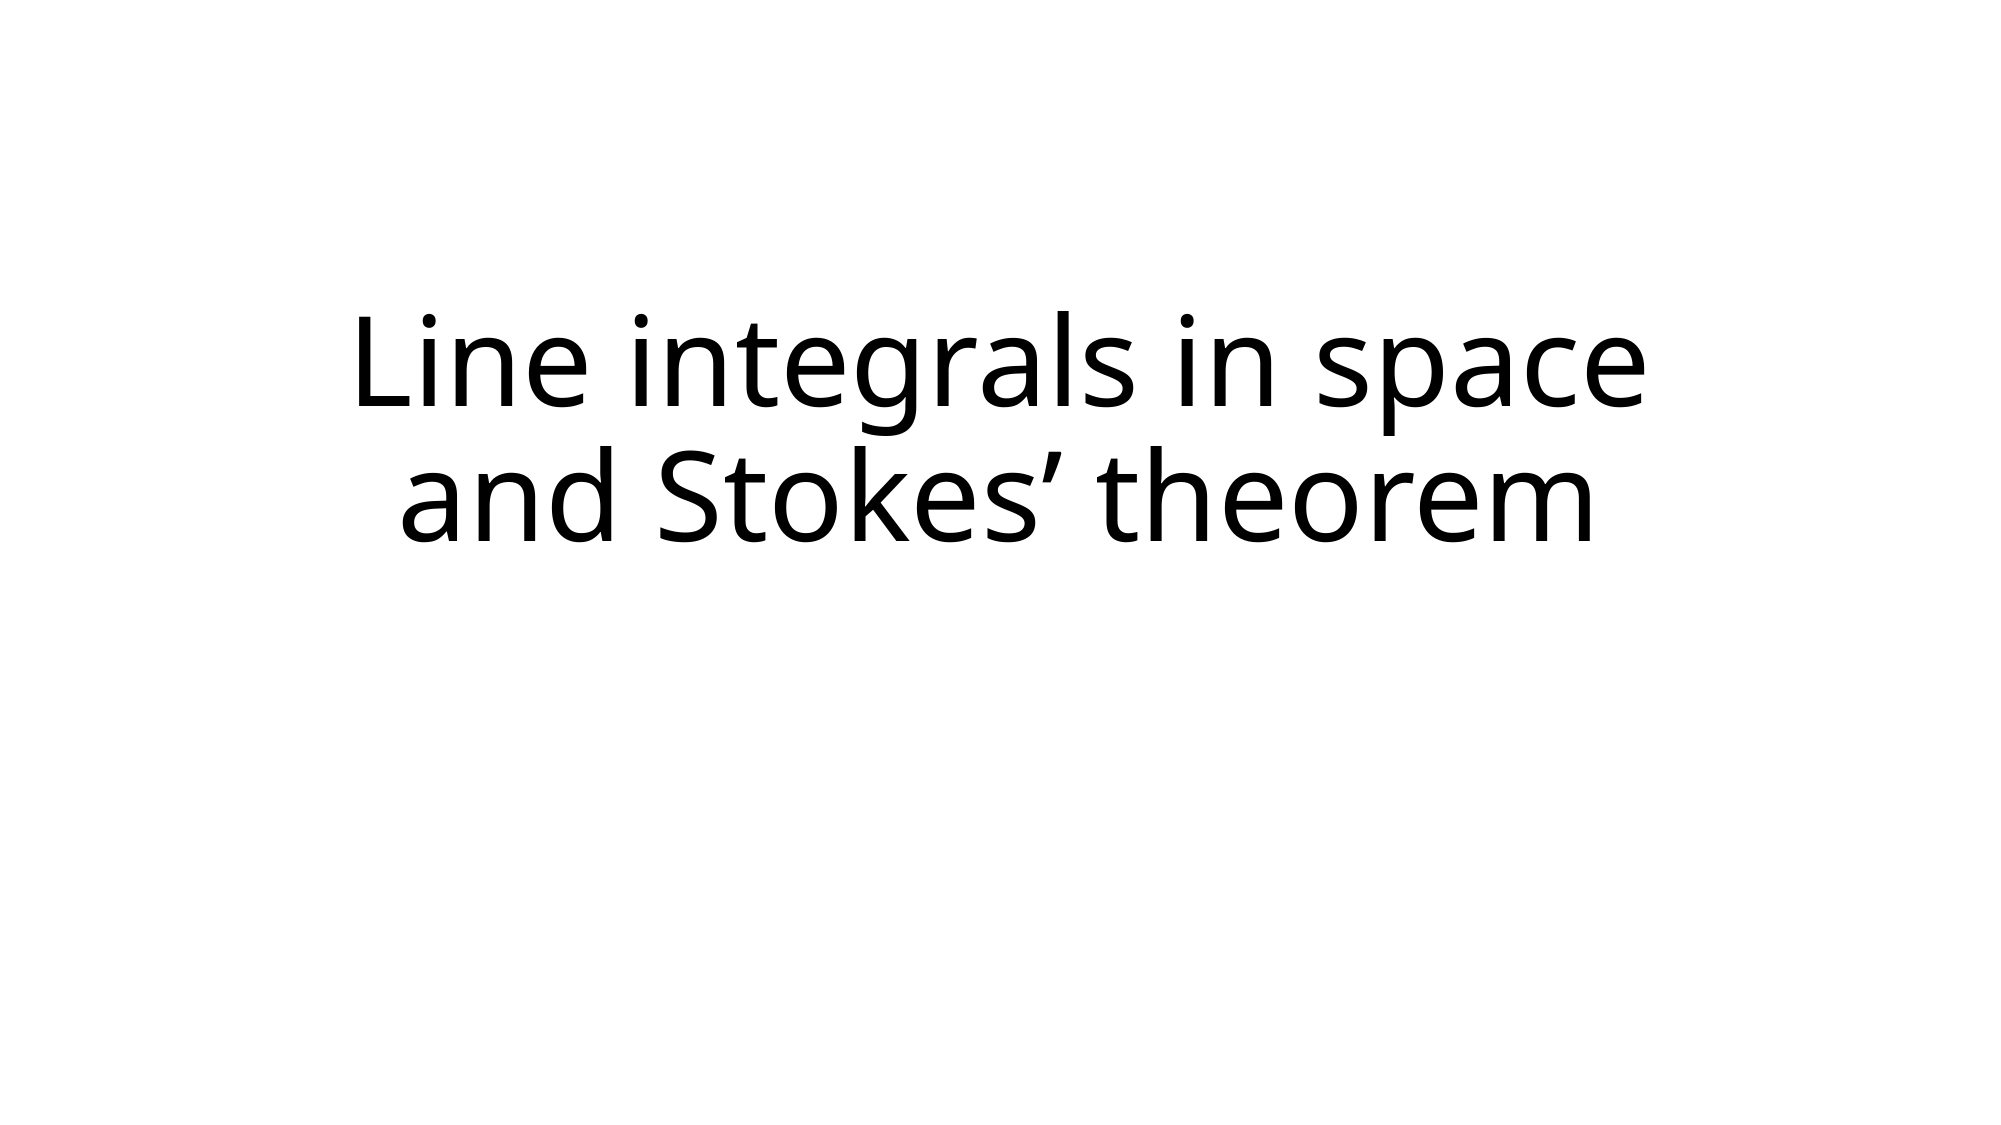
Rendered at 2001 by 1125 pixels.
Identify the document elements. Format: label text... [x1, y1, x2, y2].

title Line integrals in space and Stokes’ theorem [249, 184, 1750, 576]
